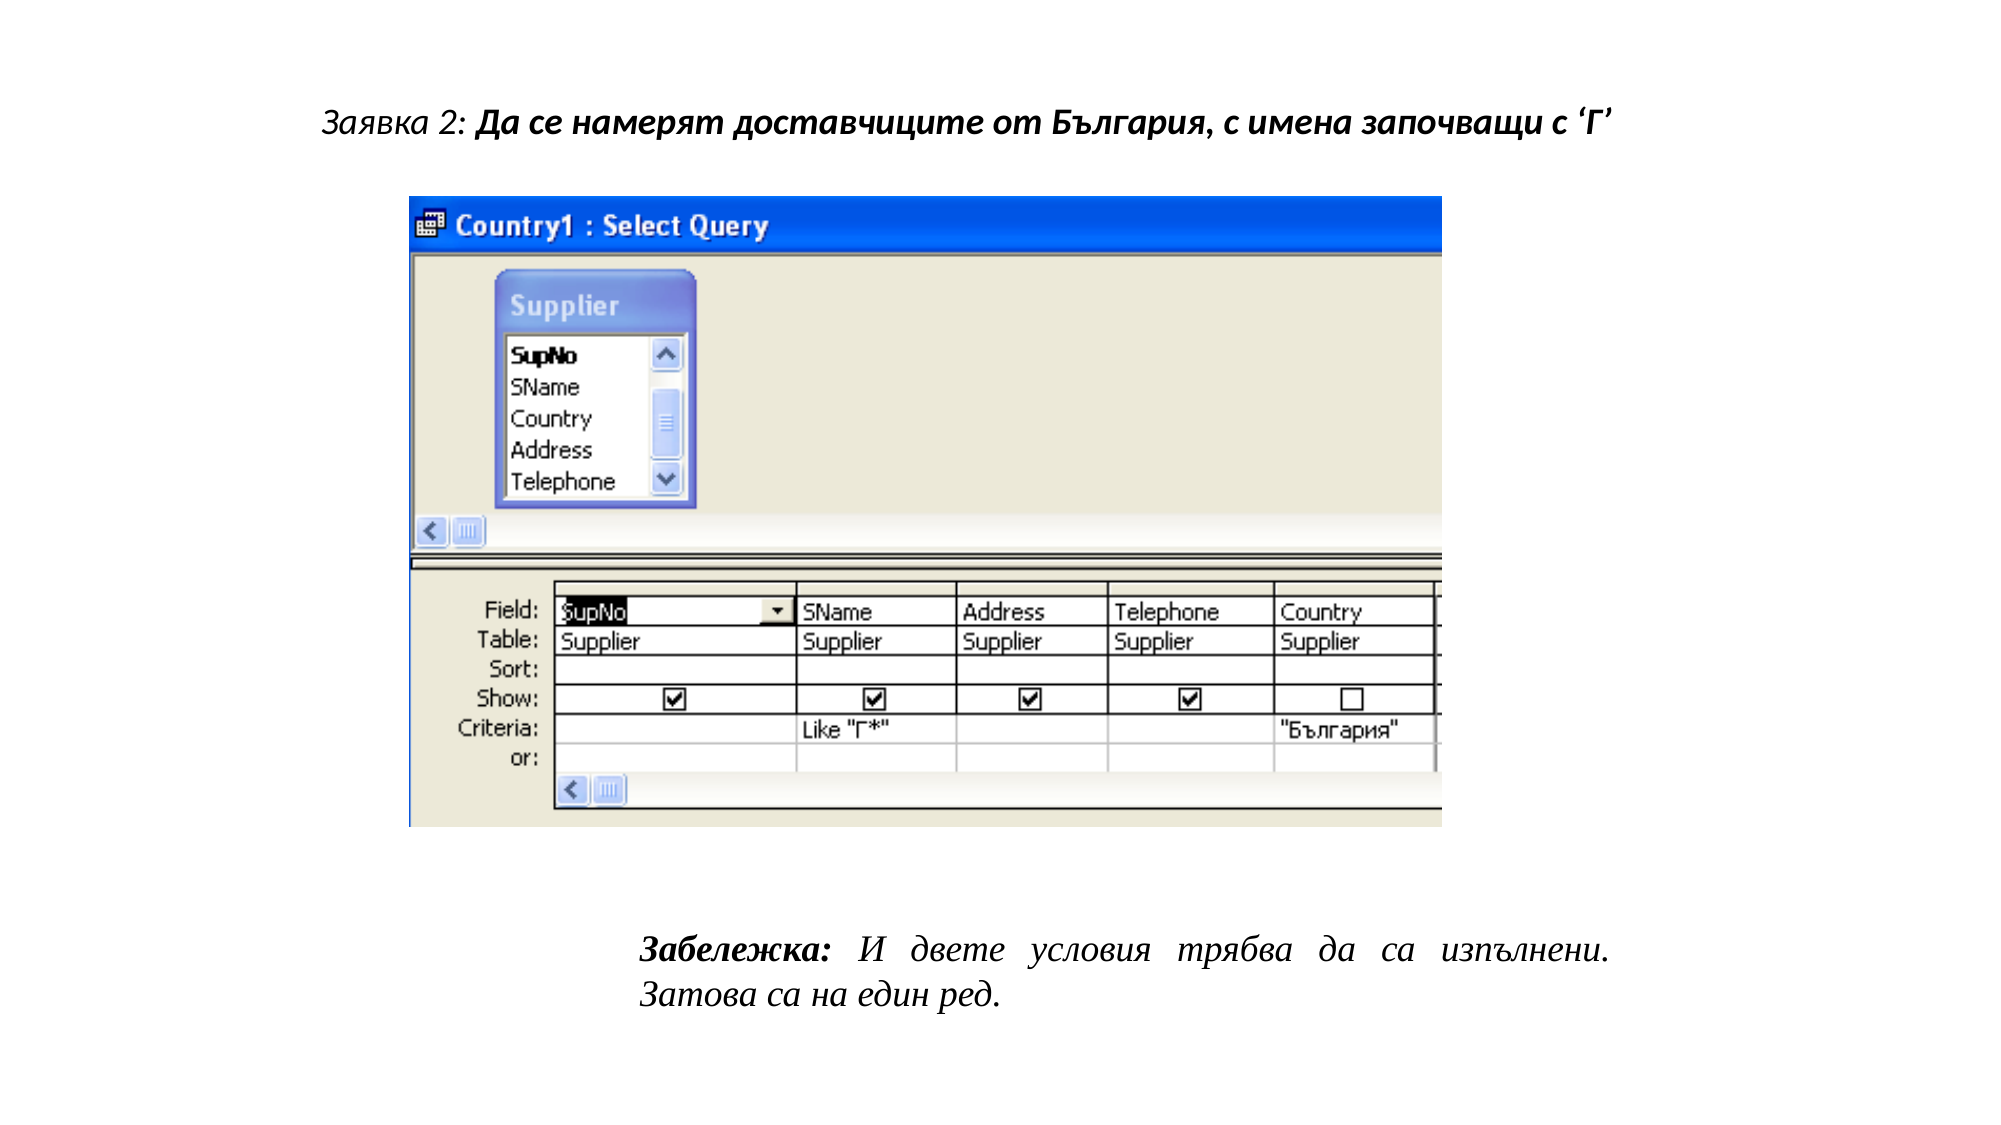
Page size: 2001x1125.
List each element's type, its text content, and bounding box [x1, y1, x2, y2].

text_box Заявка 2: Да се намерят доставчиците от България, с имена започващи с ‘Г’ [306, 89, 1694, 150]
text_box Забележкa: И двете условия трябва да са изпълнени. Затова са на един ред. [624, 916, 1626, 1022]
picture [409, 196, 1442, 827]
